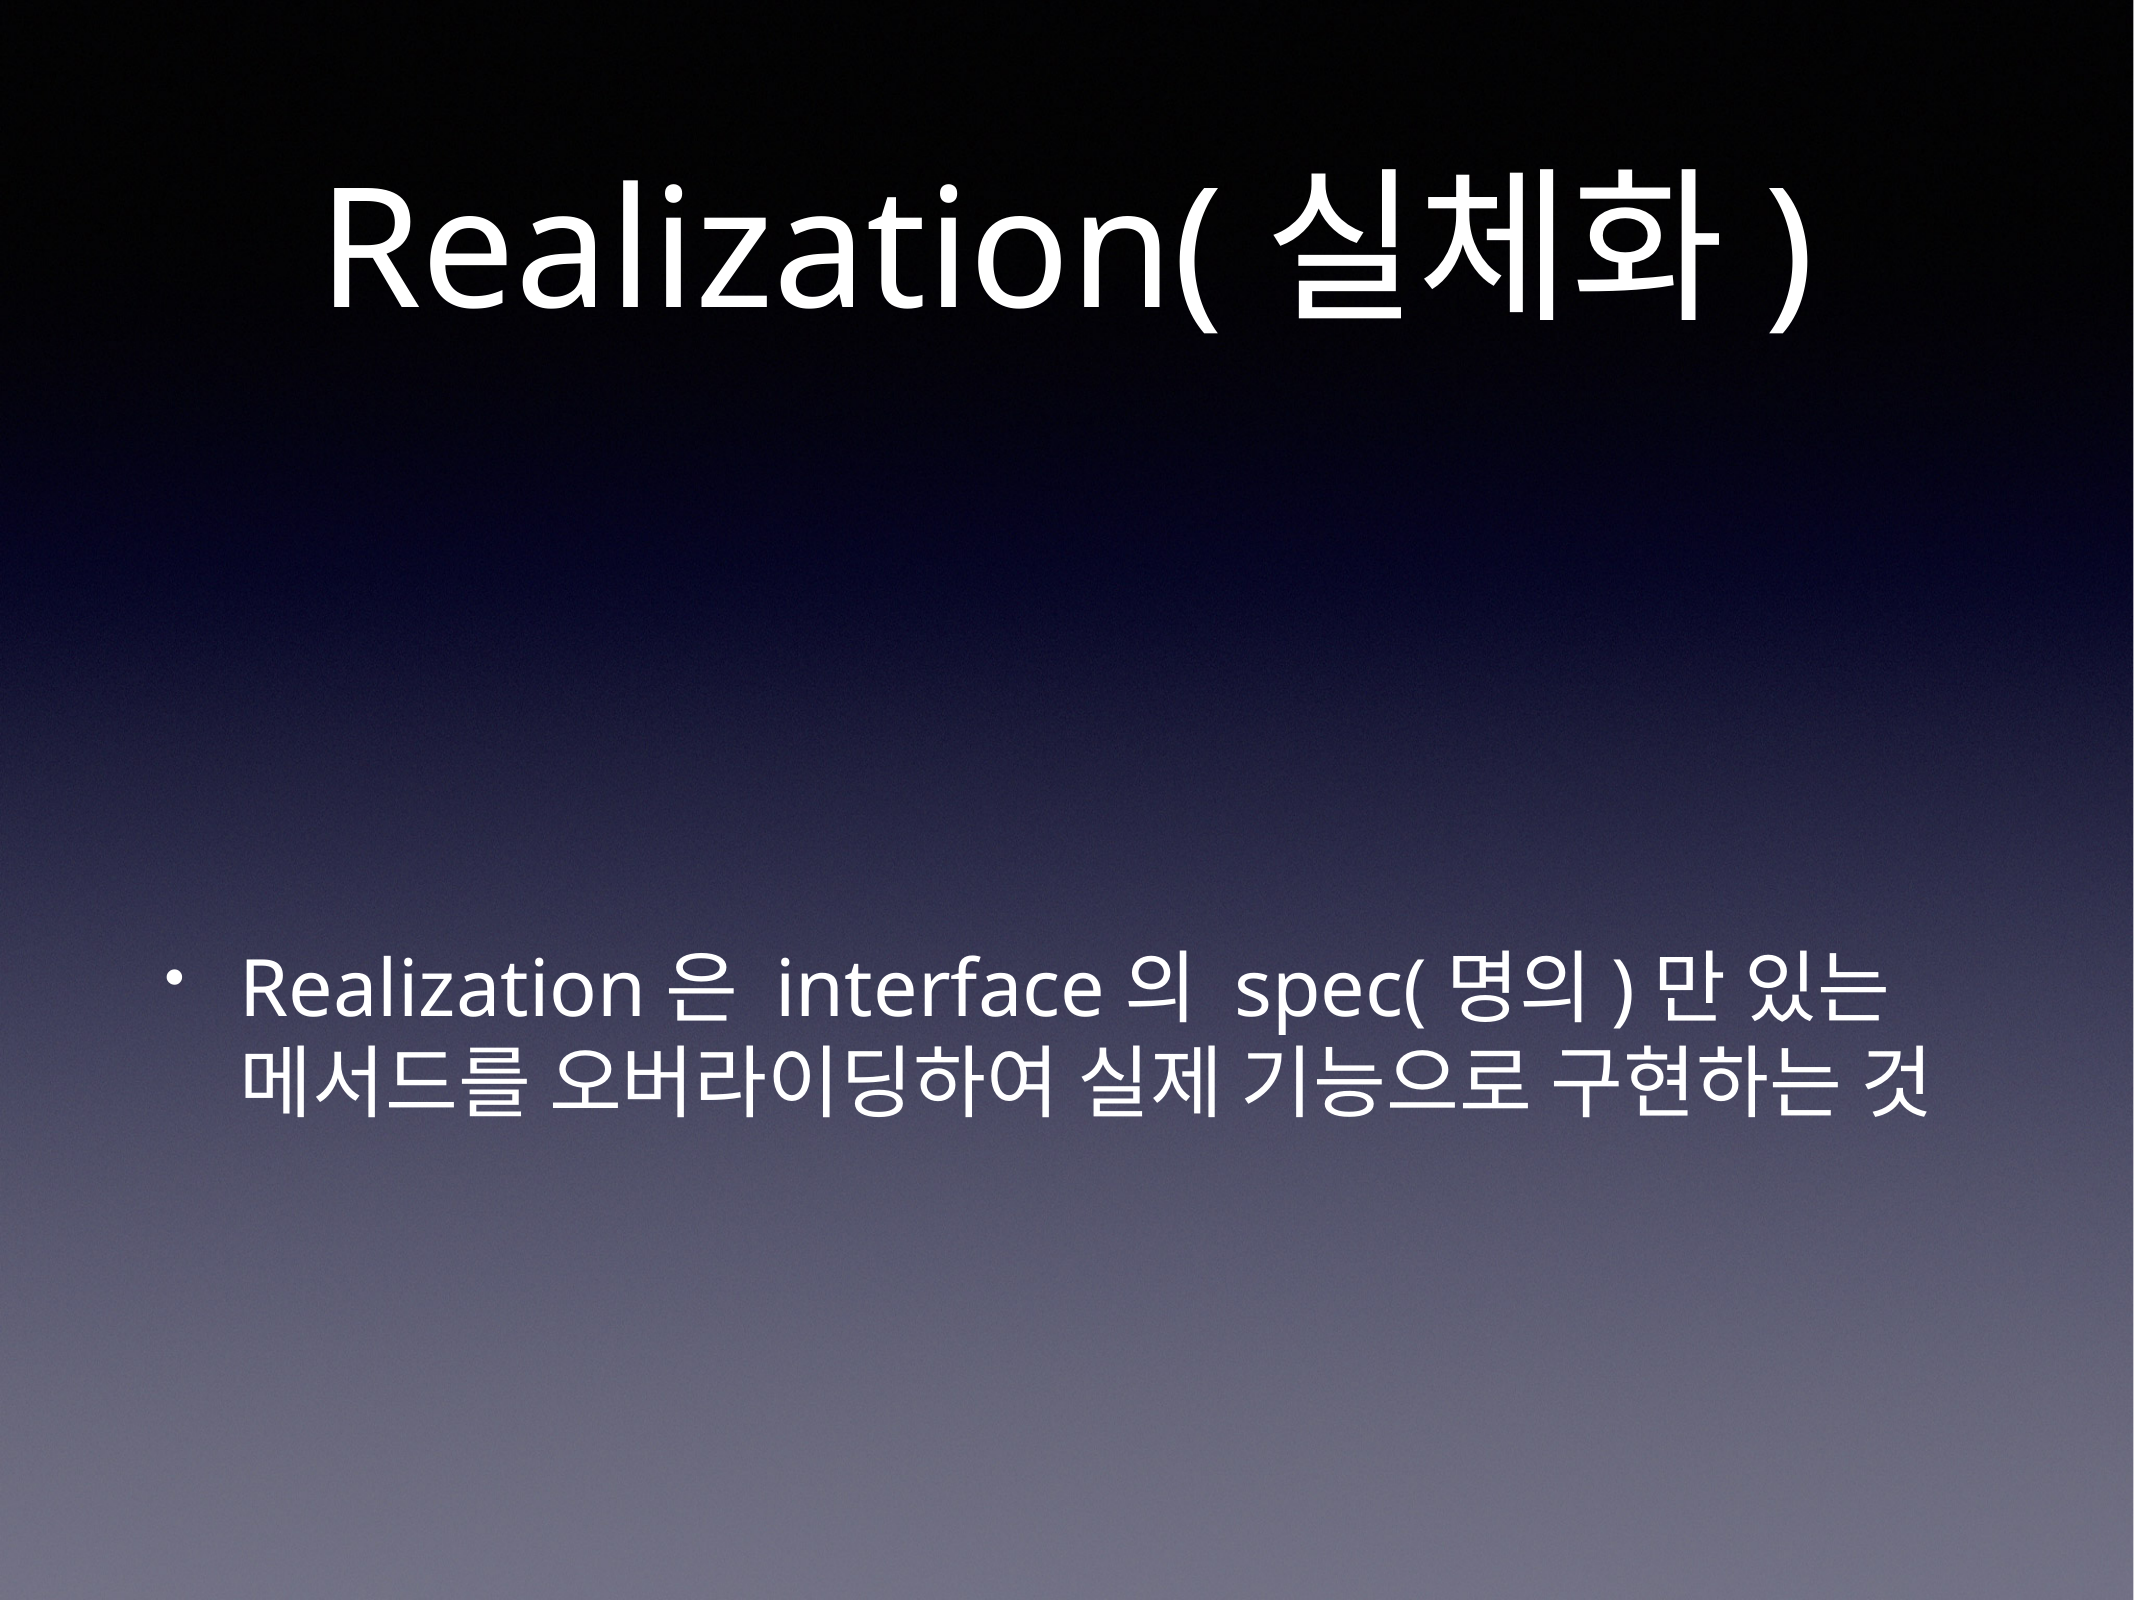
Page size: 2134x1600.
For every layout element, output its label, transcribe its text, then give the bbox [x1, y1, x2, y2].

list Realization은 interface의 spec(명의)만 있는 메서드를 오버라이딩하여 실제 기능으로 구현하는 것 [155, 424, 1978, 1457]
picture [0, 0, 2134, 1600]
title Realization(실체화) [155, 66, 1978, 416]
